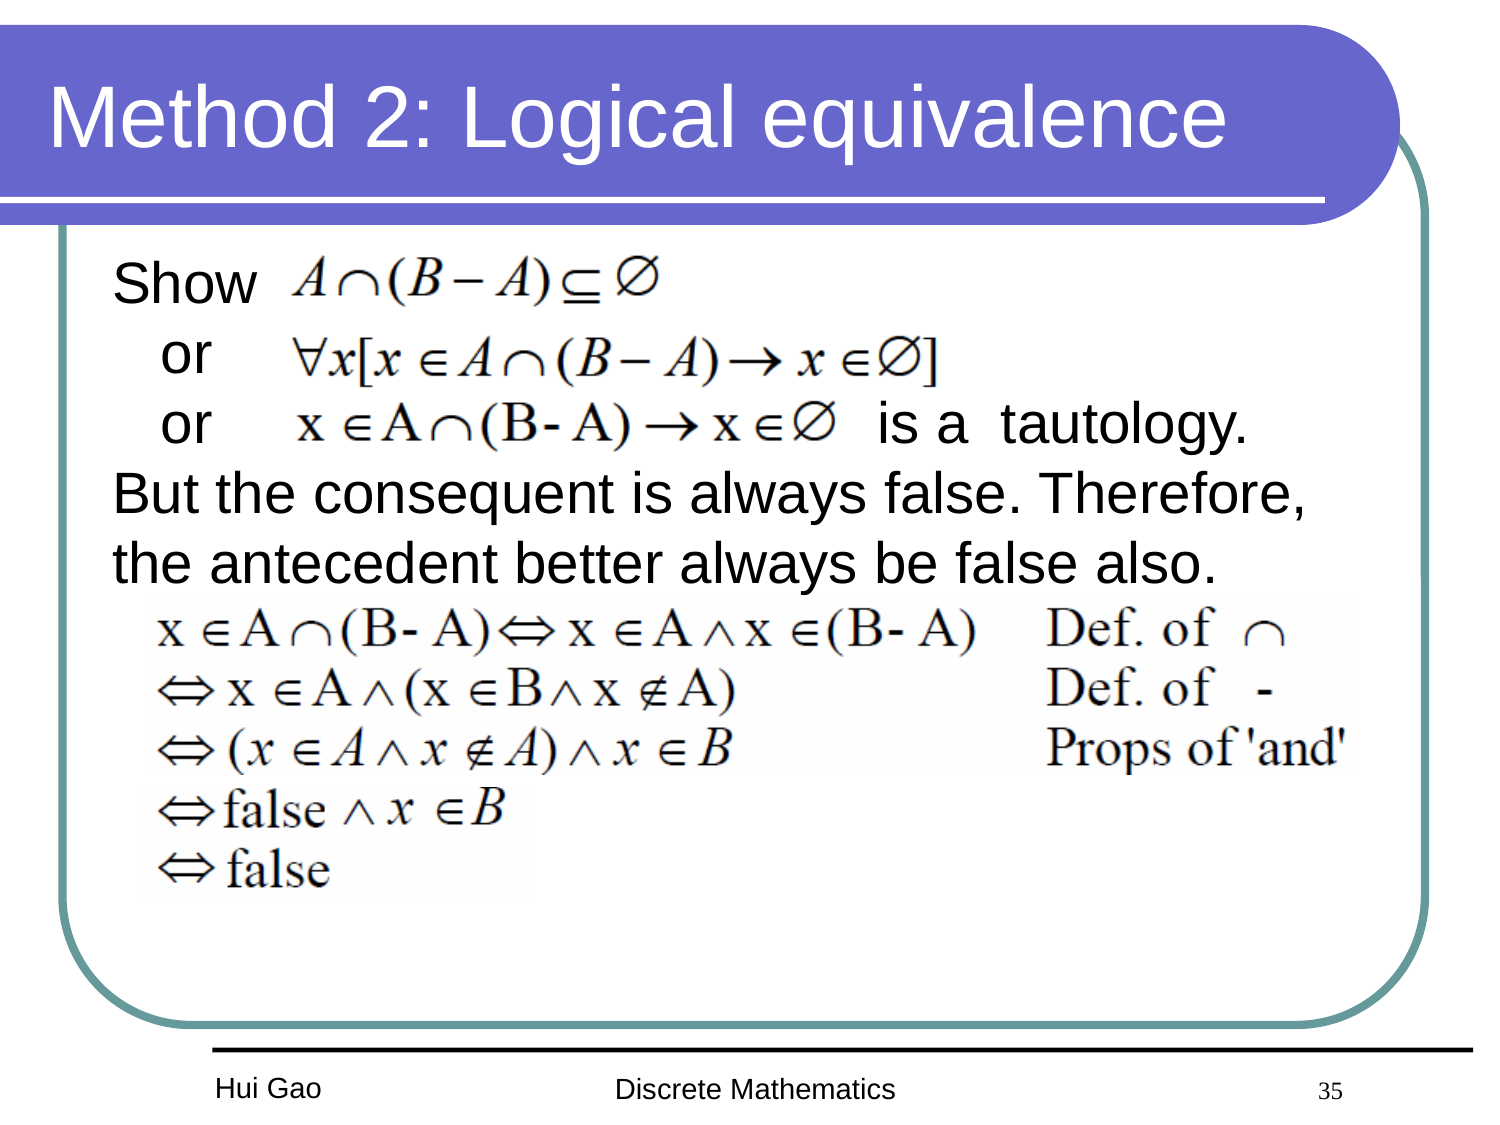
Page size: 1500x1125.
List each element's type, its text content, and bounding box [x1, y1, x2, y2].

text_box Show or or is a tautology. But the consequent is always false. Therefore, the antecedent better always be false also. [97, 237, 1400, 603]
picture [274, 322, 967, 463]
picture [146, 599, 1355, 776]
title Method 2: Logical equivalence [31, 37, 1348, 188]
picture [137, 787, 530, 898]
picture [262, 237, 677, 310]
